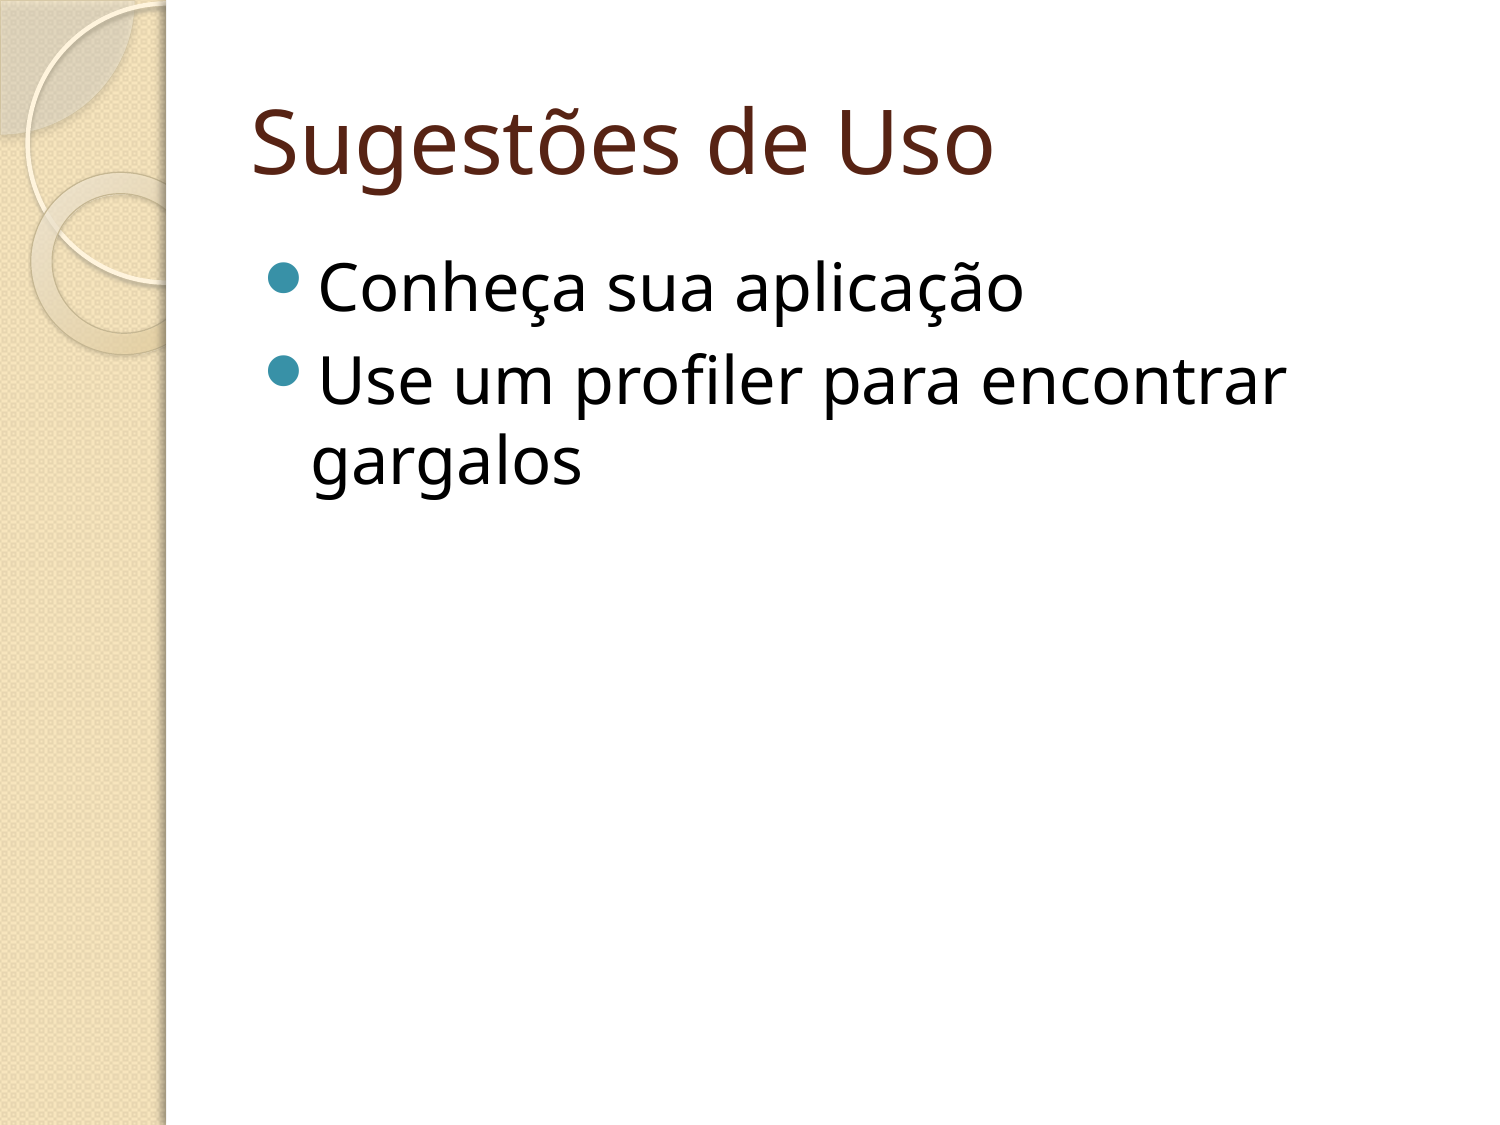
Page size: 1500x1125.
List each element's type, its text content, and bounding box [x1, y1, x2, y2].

list Conheça sua aplicação Use um profiler para encontrar gargalos [235, 237, 1466, 1025]
title Sugestões de Uso [235, 45, 1466, 233]
